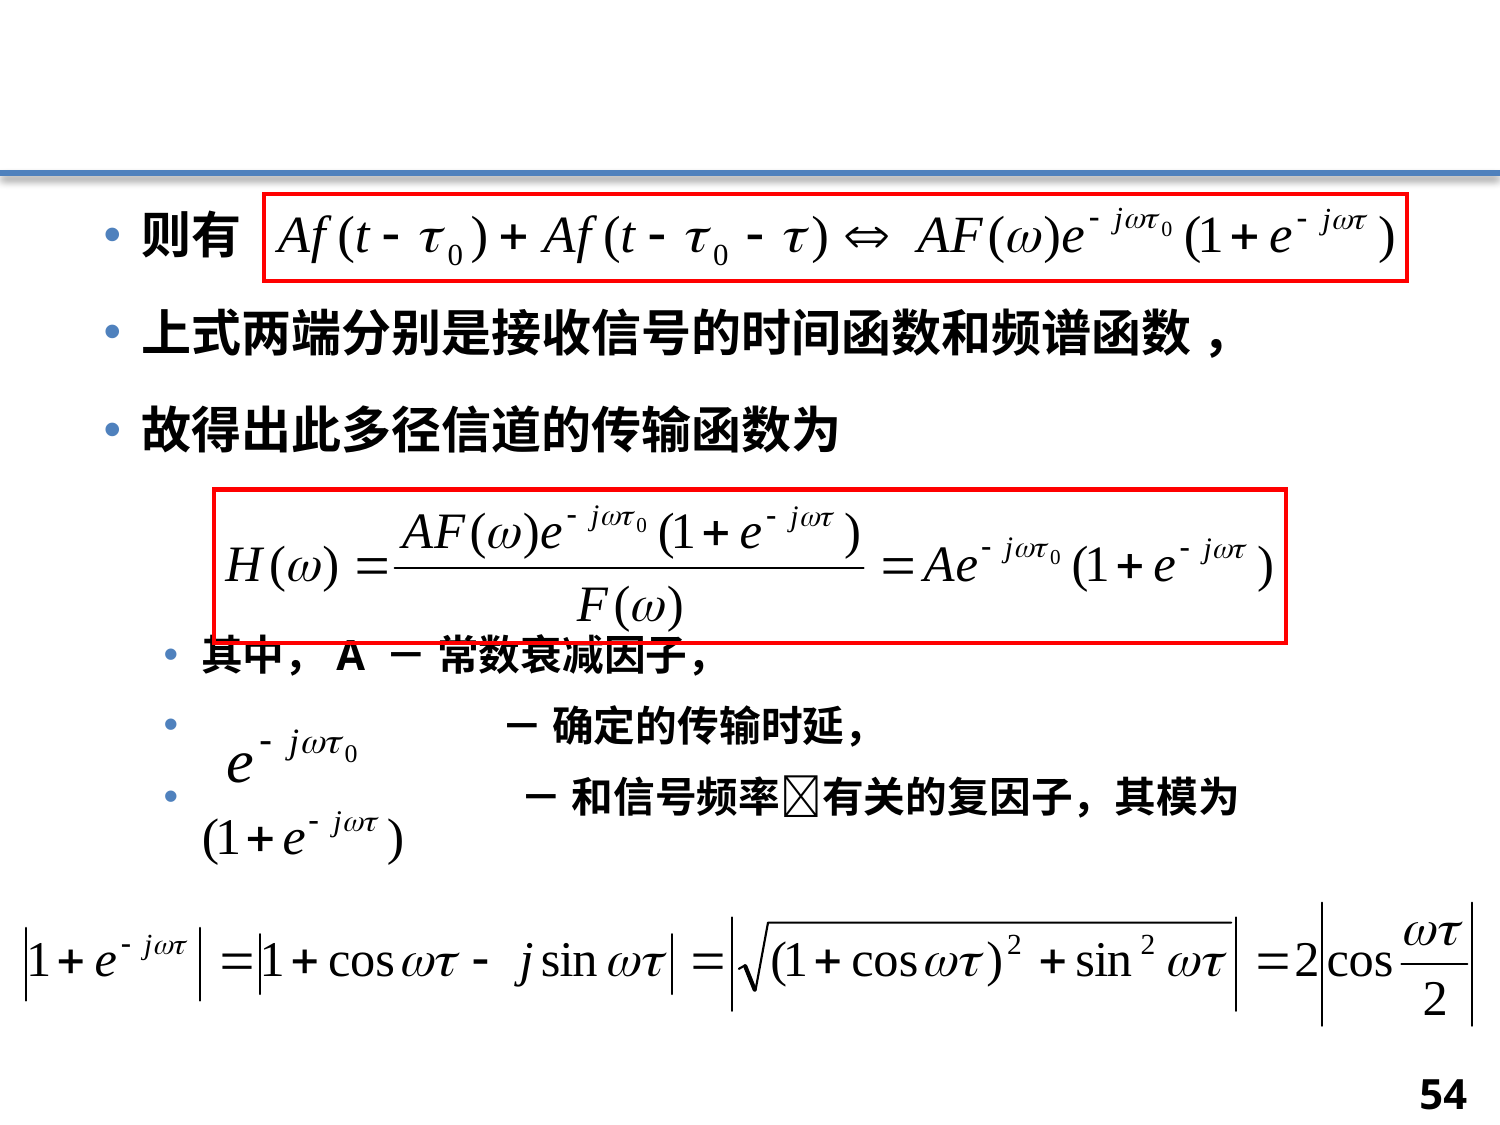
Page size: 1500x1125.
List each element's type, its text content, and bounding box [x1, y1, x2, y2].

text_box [194, 798, 413, 877]
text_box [16, 892, 1484, 1036]
slide_number 54 [1379, 1075, 1483, 1118]
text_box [215, 491, 1284, 641]
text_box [265, 195, 1405, 280]
list 则有 上式两端分别是接收信号的时间函数和频谱函数 ， 故得出此多径信道的传输函数为 其中，A － 常数衰减因子， － 确定的传输时延， － 和信号频率有关的复因子，其模为 [88, 528, 1412, 892]
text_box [218, 715, 375, 797]
list 则有 上式两端分别是接收信号的时间函数和频谱函数 ， 故得出此多径信道的传输函数为 其中，A － 常数衰减因子， － 确定的传输时延， － 和信号频率有关的复因子，其模为 [88, 196, 1412, 527]
